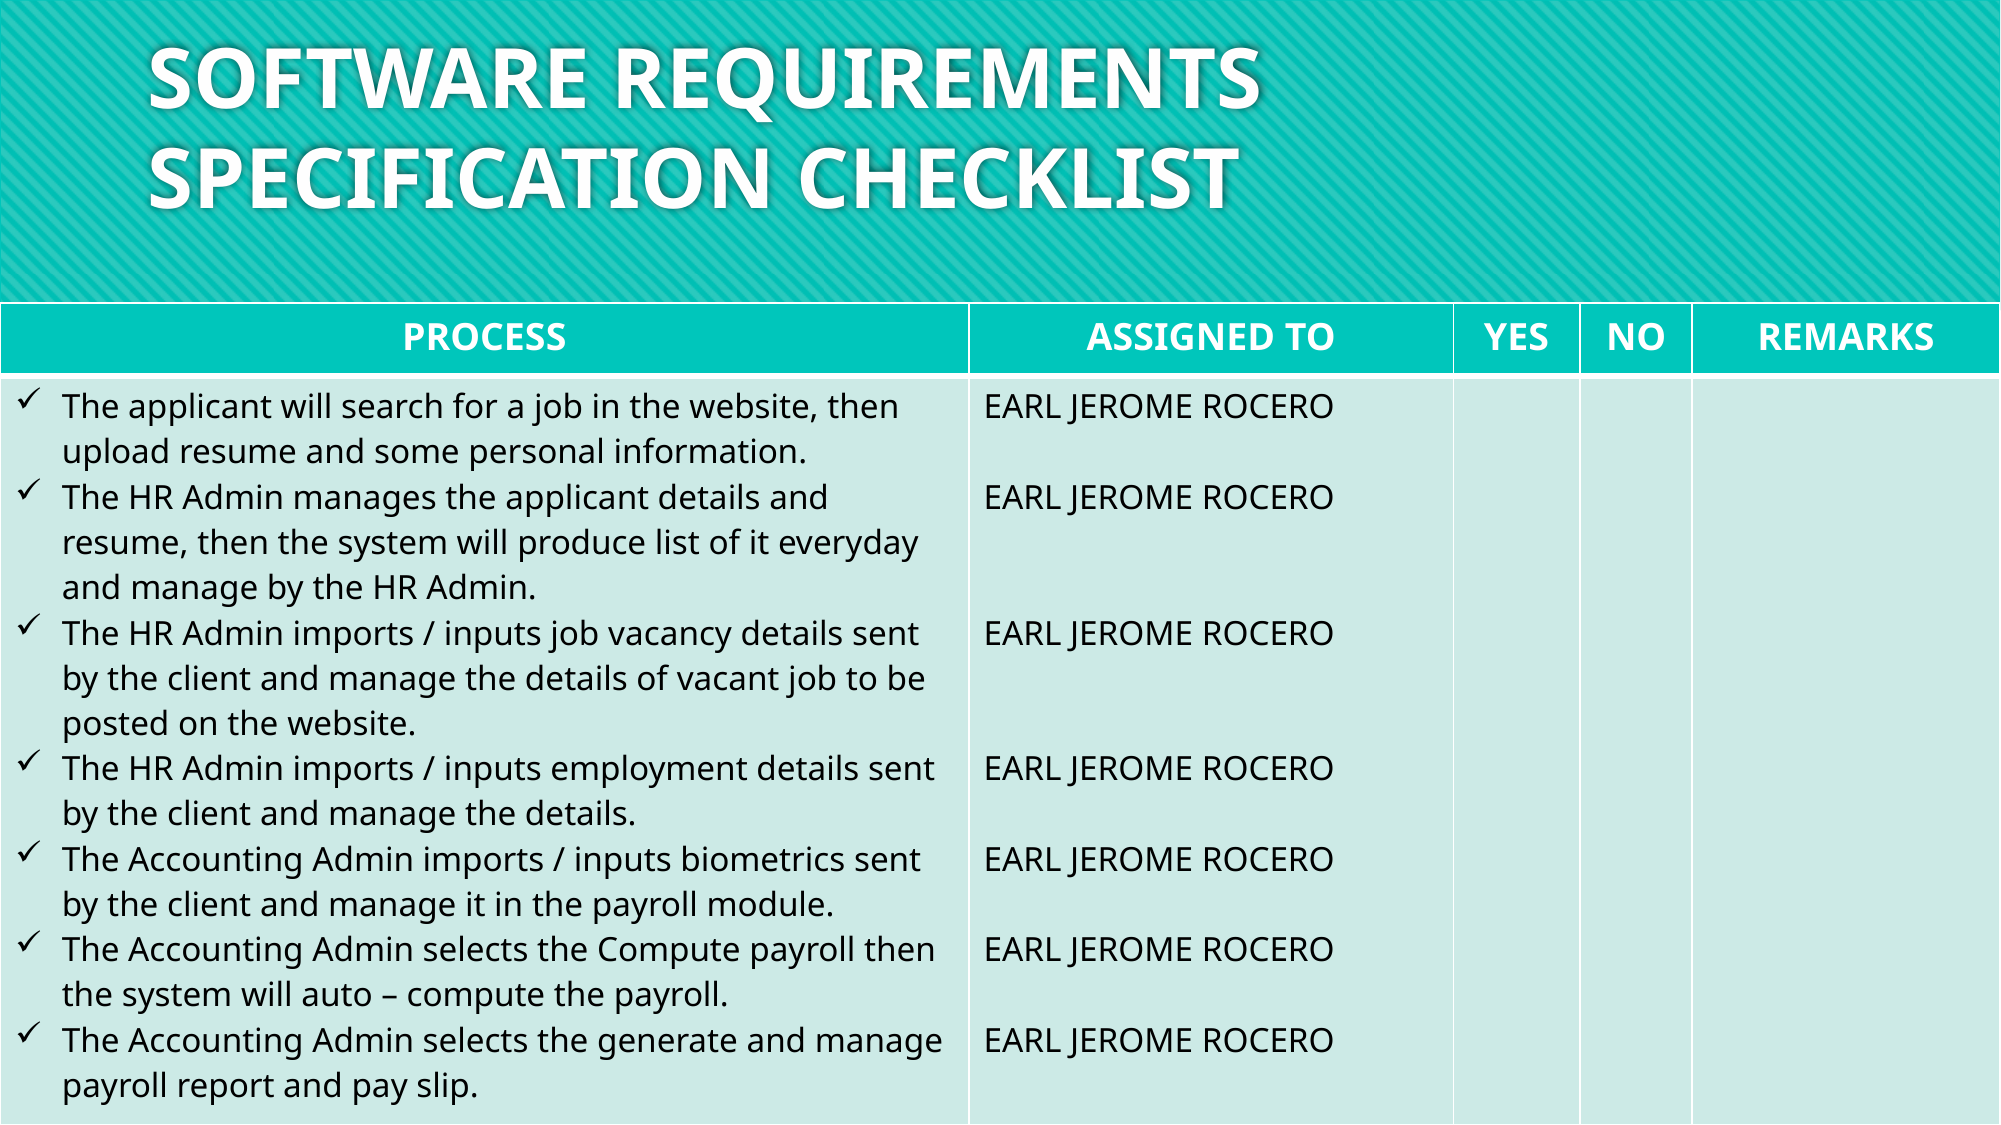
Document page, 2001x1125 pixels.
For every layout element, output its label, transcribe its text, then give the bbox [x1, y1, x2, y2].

title SOFTWARE REQUIREMENTS SPECIFICATION CHECKLIST [132, 73, 1868, 233]
table_header ASSIGNED TO [970, 304, 1453, 373]
table_cell [1693, 379, 1999, 1124]
table_header YES [1454, 304, 1579, 373]
table_cell EARL JEROME ROCERO EARL JEROME ROCERO EARL JEROME ROCERO EARL JEROME ROCERO EARL JEROME ROCERO EARL JEROME ROCERO EARL JEROME ROCERO [970, 379, 1453, 1124]
table_cell [1454, 379, 1579, 1124]
table_header REMARKS [1693, 304, 1999, 373]
table_header NO [1581, 304, 1691, 373]
table_header PROCESS [1, 304, 968, 373]
table_cell [1581, 379, 1691, 1124]
table_cell The applicant will search for a job in the website, then upload resume and some personal information. The HR Admin manages the applicant details and resume, then the system will produce list of it everyday and manage by the HR Admin. The HR Admin imports / inputs job vacancy details sent by the client and manage the details of vacant job to be posted on the website. The HR Admin imports / inputs employment details sent by the client and manage the details. The Accounting Admin imports / inputs biometrics sent by the client and manage it in the payroll module. The Accounting Admin selects the Compute payroll then the system will auto – compute the payroll. The Accounting Admin selects the generate and manage payroll report and pay slip. [1, 379, 968, 1124]
